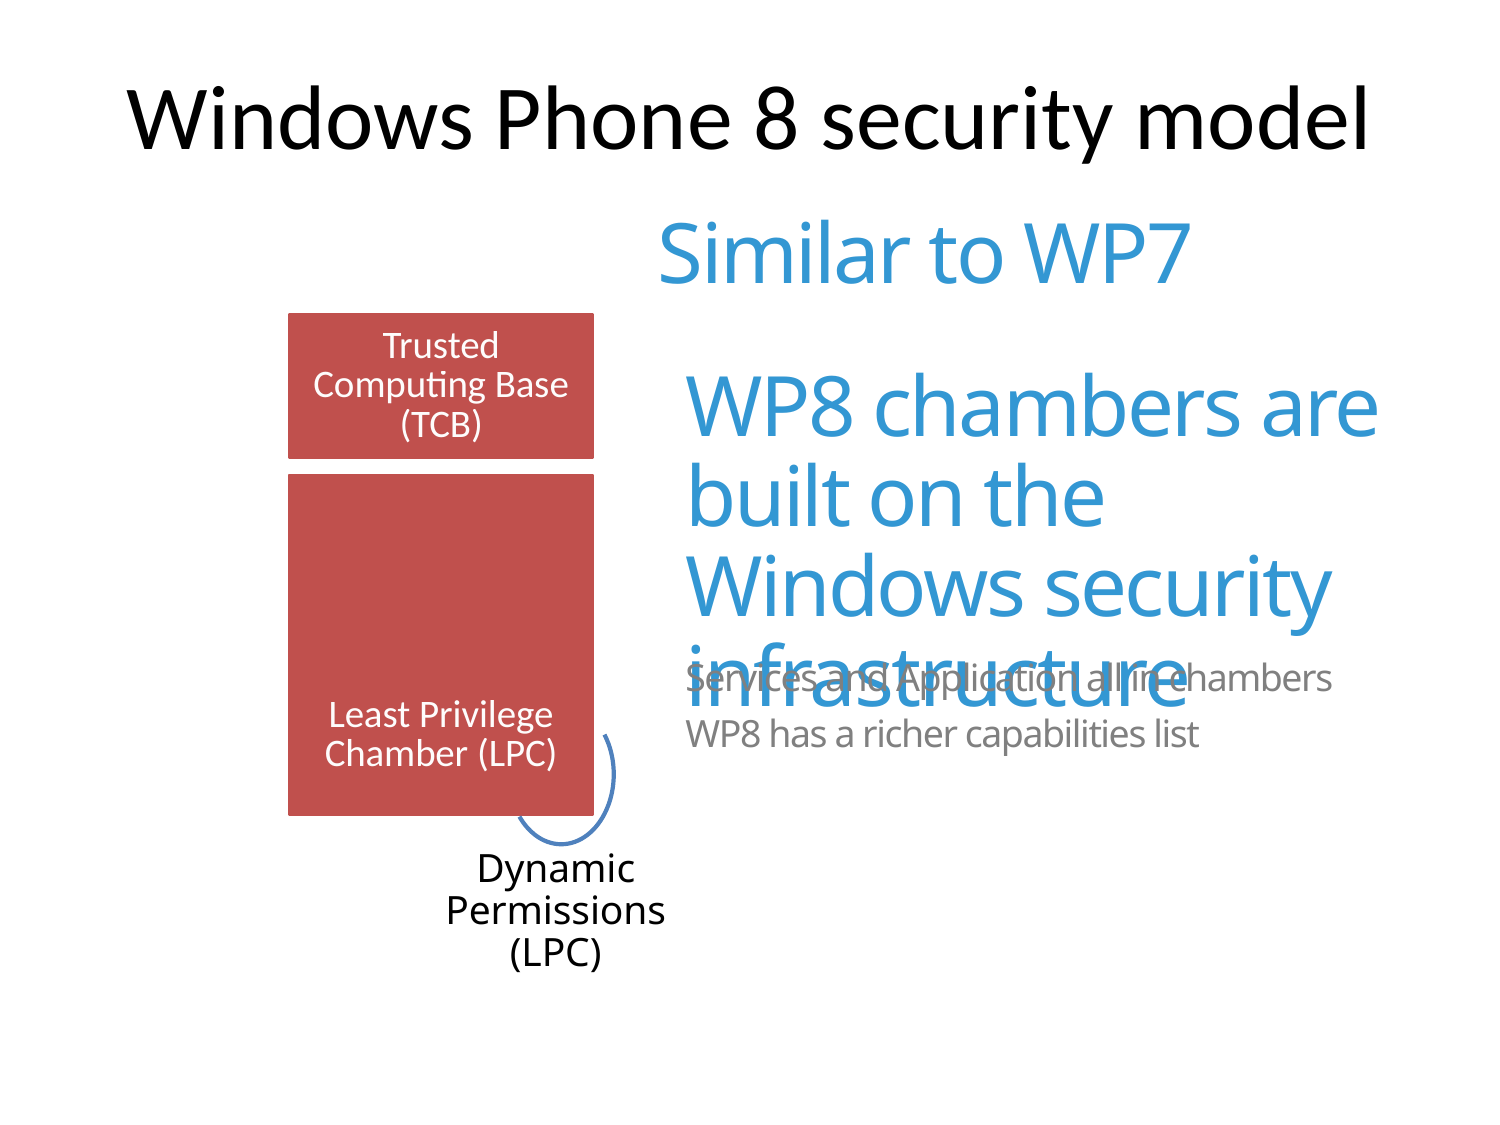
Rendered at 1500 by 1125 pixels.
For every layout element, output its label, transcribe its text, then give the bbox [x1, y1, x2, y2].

text_box Least Privilege Chamber (LPC) [287, 473, 595, 817]
text_box Dynamic Permissions (LPC) [445, 849, 666, 976]
title Windows Phone 8 security model [62, 37, 1438, 188]
text_box Services and Application all in chambers WP8 has a richer capabilities list [670, 642, 1444, 763]
text_box Trusted Computing Base (TCB) [287, 312, 595, 460]
text_box WP8 chambers are built on the Windows security infrastructure [670, 357, 1472, 732]
text_box [518, 734, 615, 846]
text_box Similar to WP7 [643, 203, 1209, 309]
